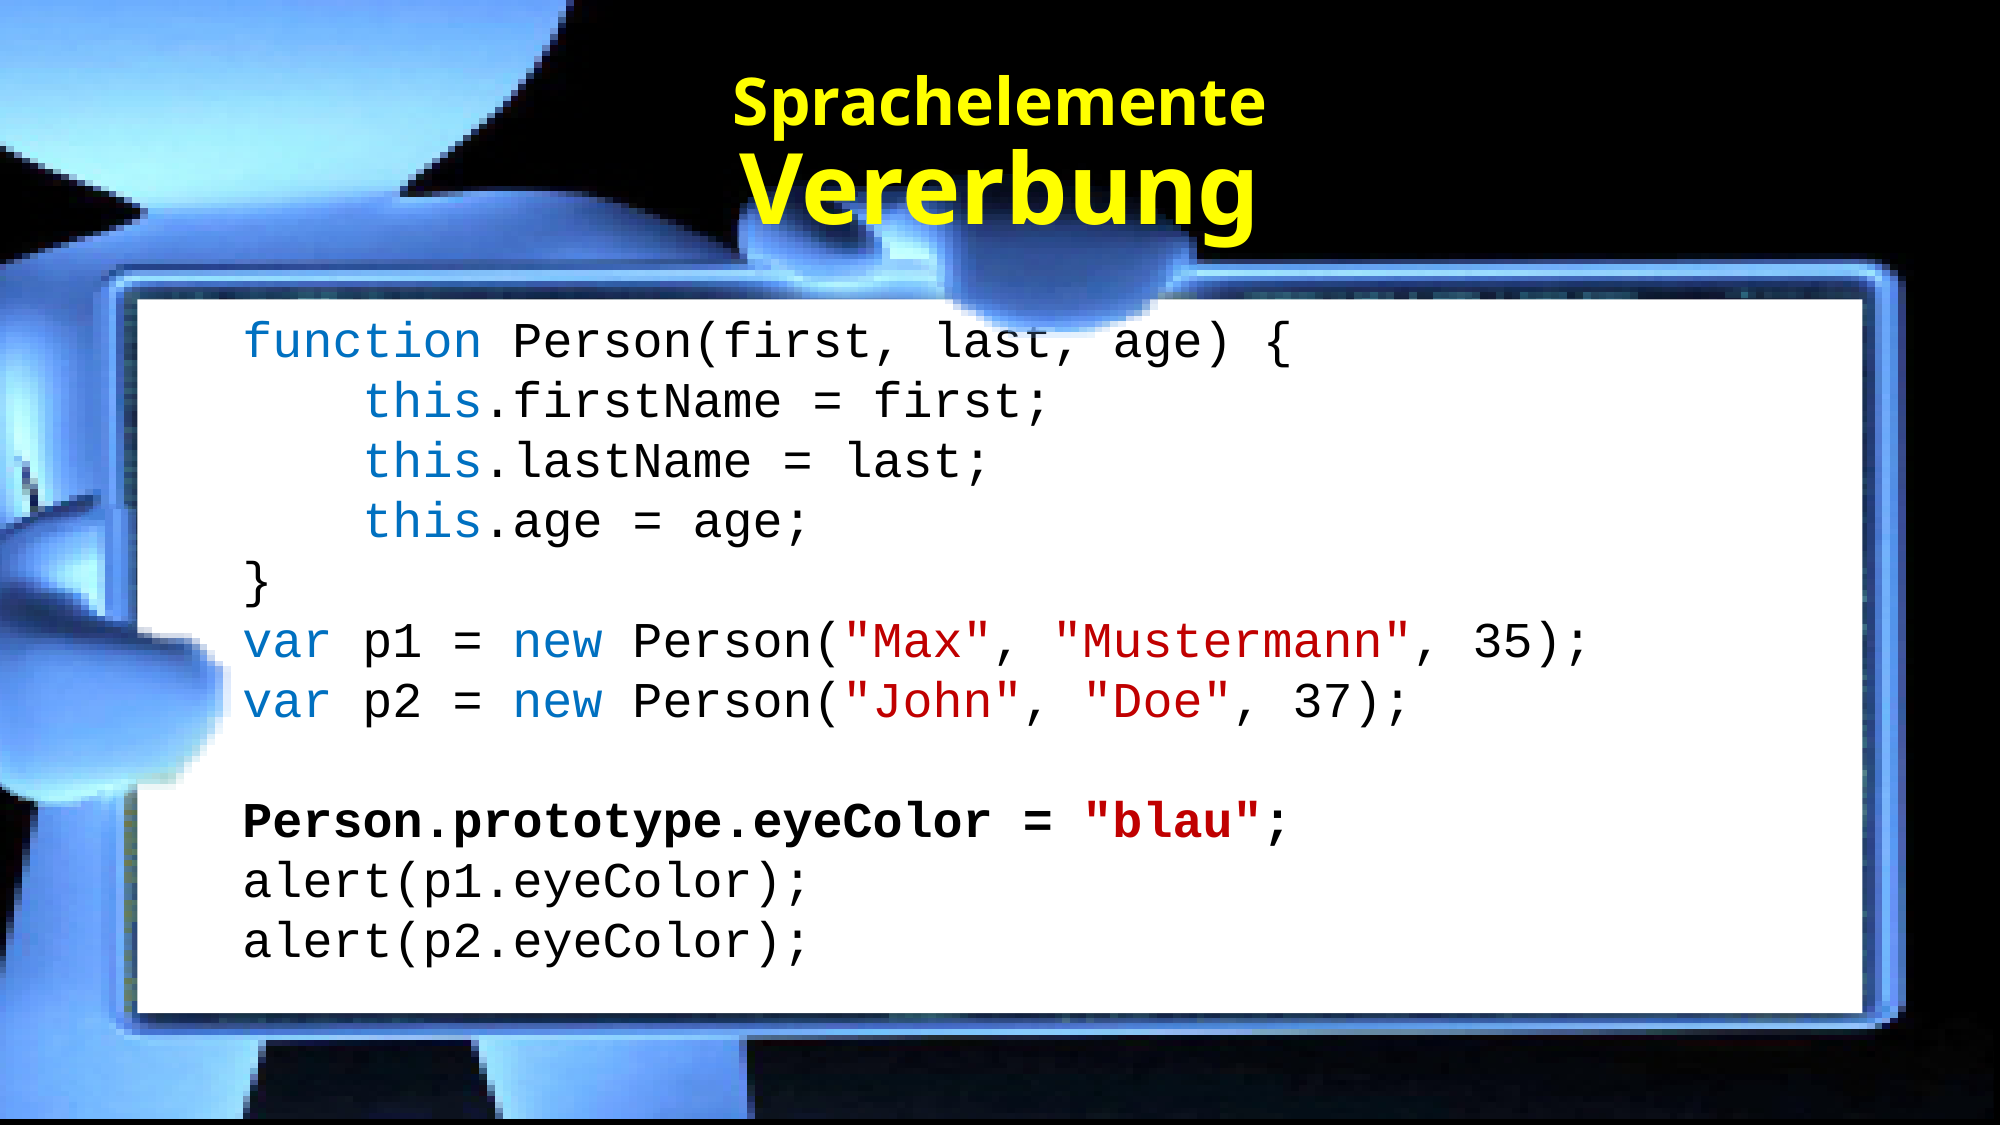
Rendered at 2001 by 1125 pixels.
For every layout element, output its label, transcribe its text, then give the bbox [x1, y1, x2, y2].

picture [0, 0, 1994, 1119]
list function Person(first, last, age) { this.firstName = first; this.lastName = last; this.age = age; } var p1 = new Person("Max", "Mustermann", 35); var p2 = new Person("John", "Doe", 37); Person.prototype.eyeColor = "blau"; alert(p1.eyeColor); alert(p2.eyeColor); [137, 299, 1863, 1014]
title Sprachelemente Vererbung [137, 59, 1863, 255]
